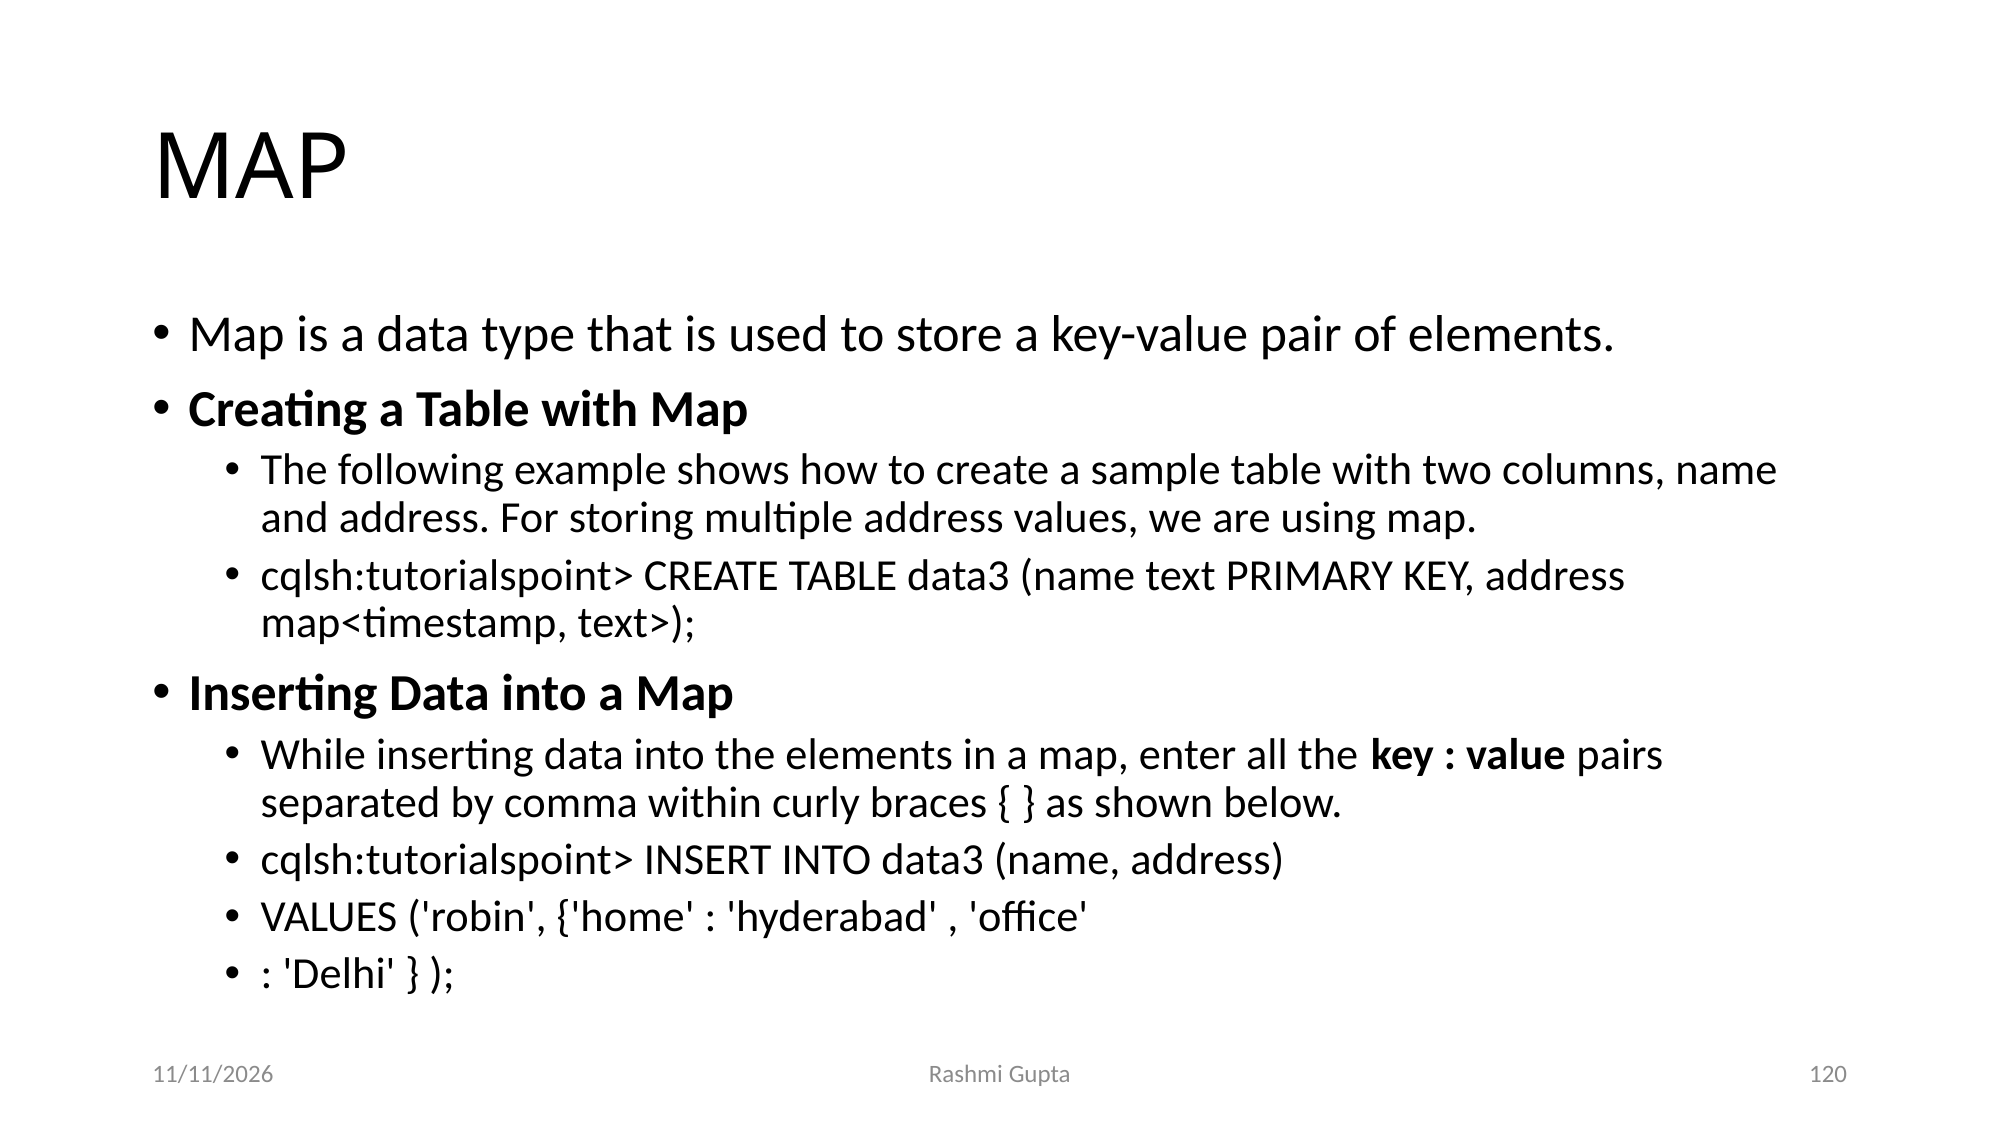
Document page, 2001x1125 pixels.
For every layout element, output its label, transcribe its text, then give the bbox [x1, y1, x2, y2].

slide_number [137, 1042, 588, 1103]
footer Rashmi Gupta [662, 1042, 1338, 1103]
slide_number 120 [1412, 1042, 1863, 1103]
title MAP [137, 59, 1863, 278]
list Map is a data type that is used to store a key-value pair of elements. Creating a Table with Map The following example shows how to create a sample table with two columns, name and address. For storing multiple address values, we are using map. cqlsh:tutorialspoint> CREATE TABLE data3 (name text PRIMARY KEY, address map<timestamp, text>); Inserting Data into a Map While inserting data into the elements in a map, enter all the key : value pairs separated by comma within curly braces { } as shown below. cqlsh:tutorialspoint> INSERT INTO data3 (name, address) VALUES ('robin', {'home' : 'hyderabad' , 'office' : 'Delhi' } ); [137, 299, 1863, 1014]
